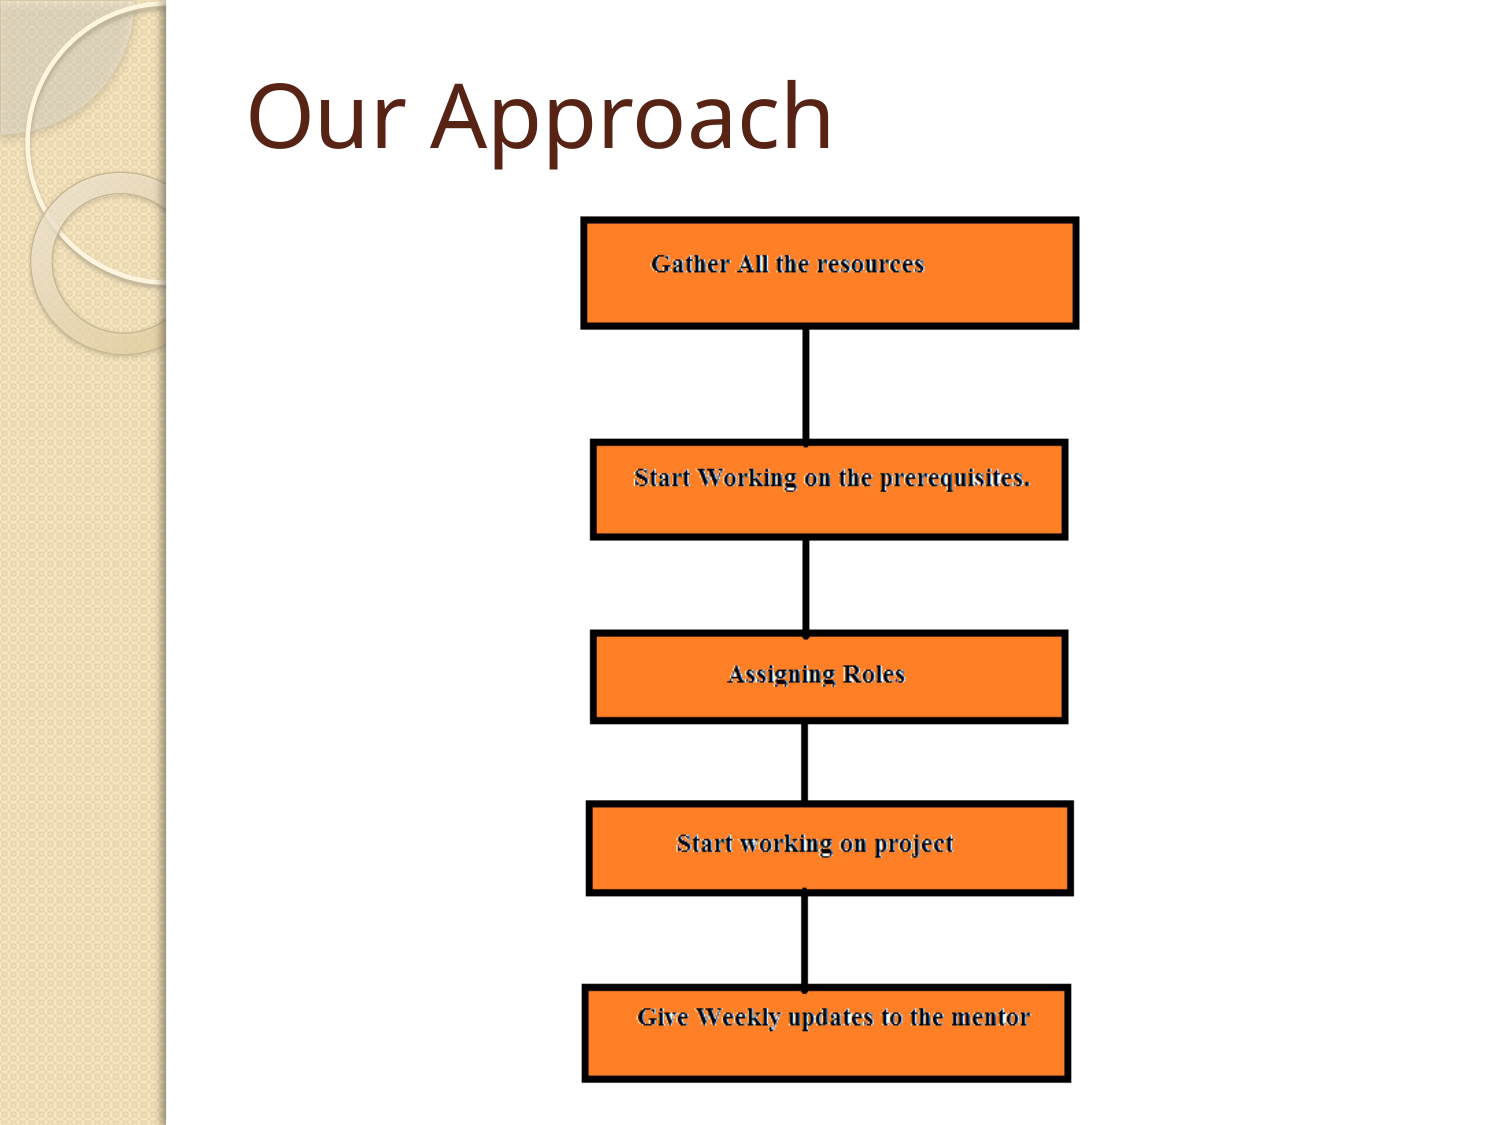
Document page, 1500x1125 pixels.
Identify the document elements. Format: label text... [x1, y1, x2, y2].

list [229, 207, 1412, 1107]
title Our Approach [230, 19, 1461, 207]
